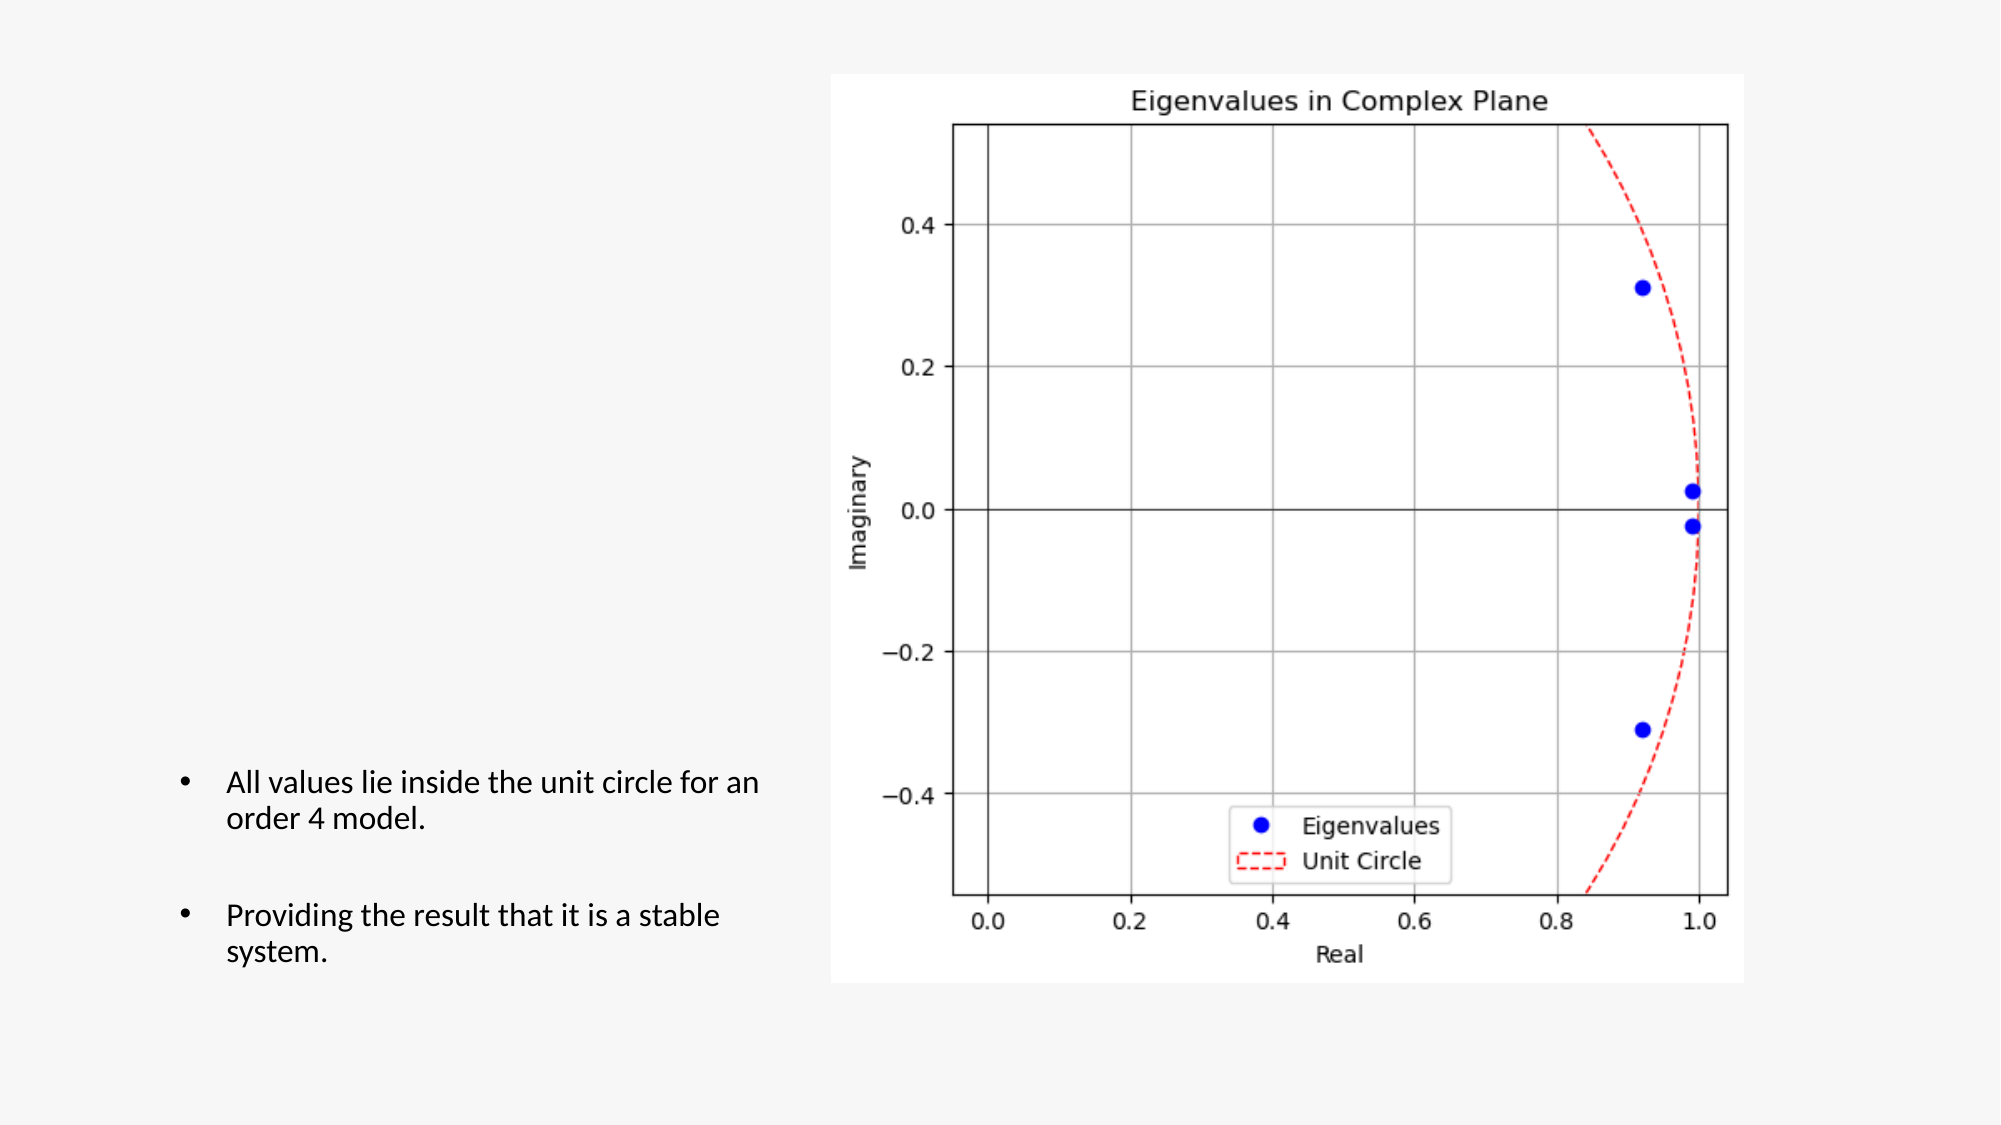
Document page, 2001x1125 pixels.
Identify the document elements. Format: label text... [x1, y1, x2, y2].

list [831, 74, 1744, 983]
list All values lie inside the unit circle for an order 4 model. Providing the result that it is a stable system. [164, 757, 810, 983]
